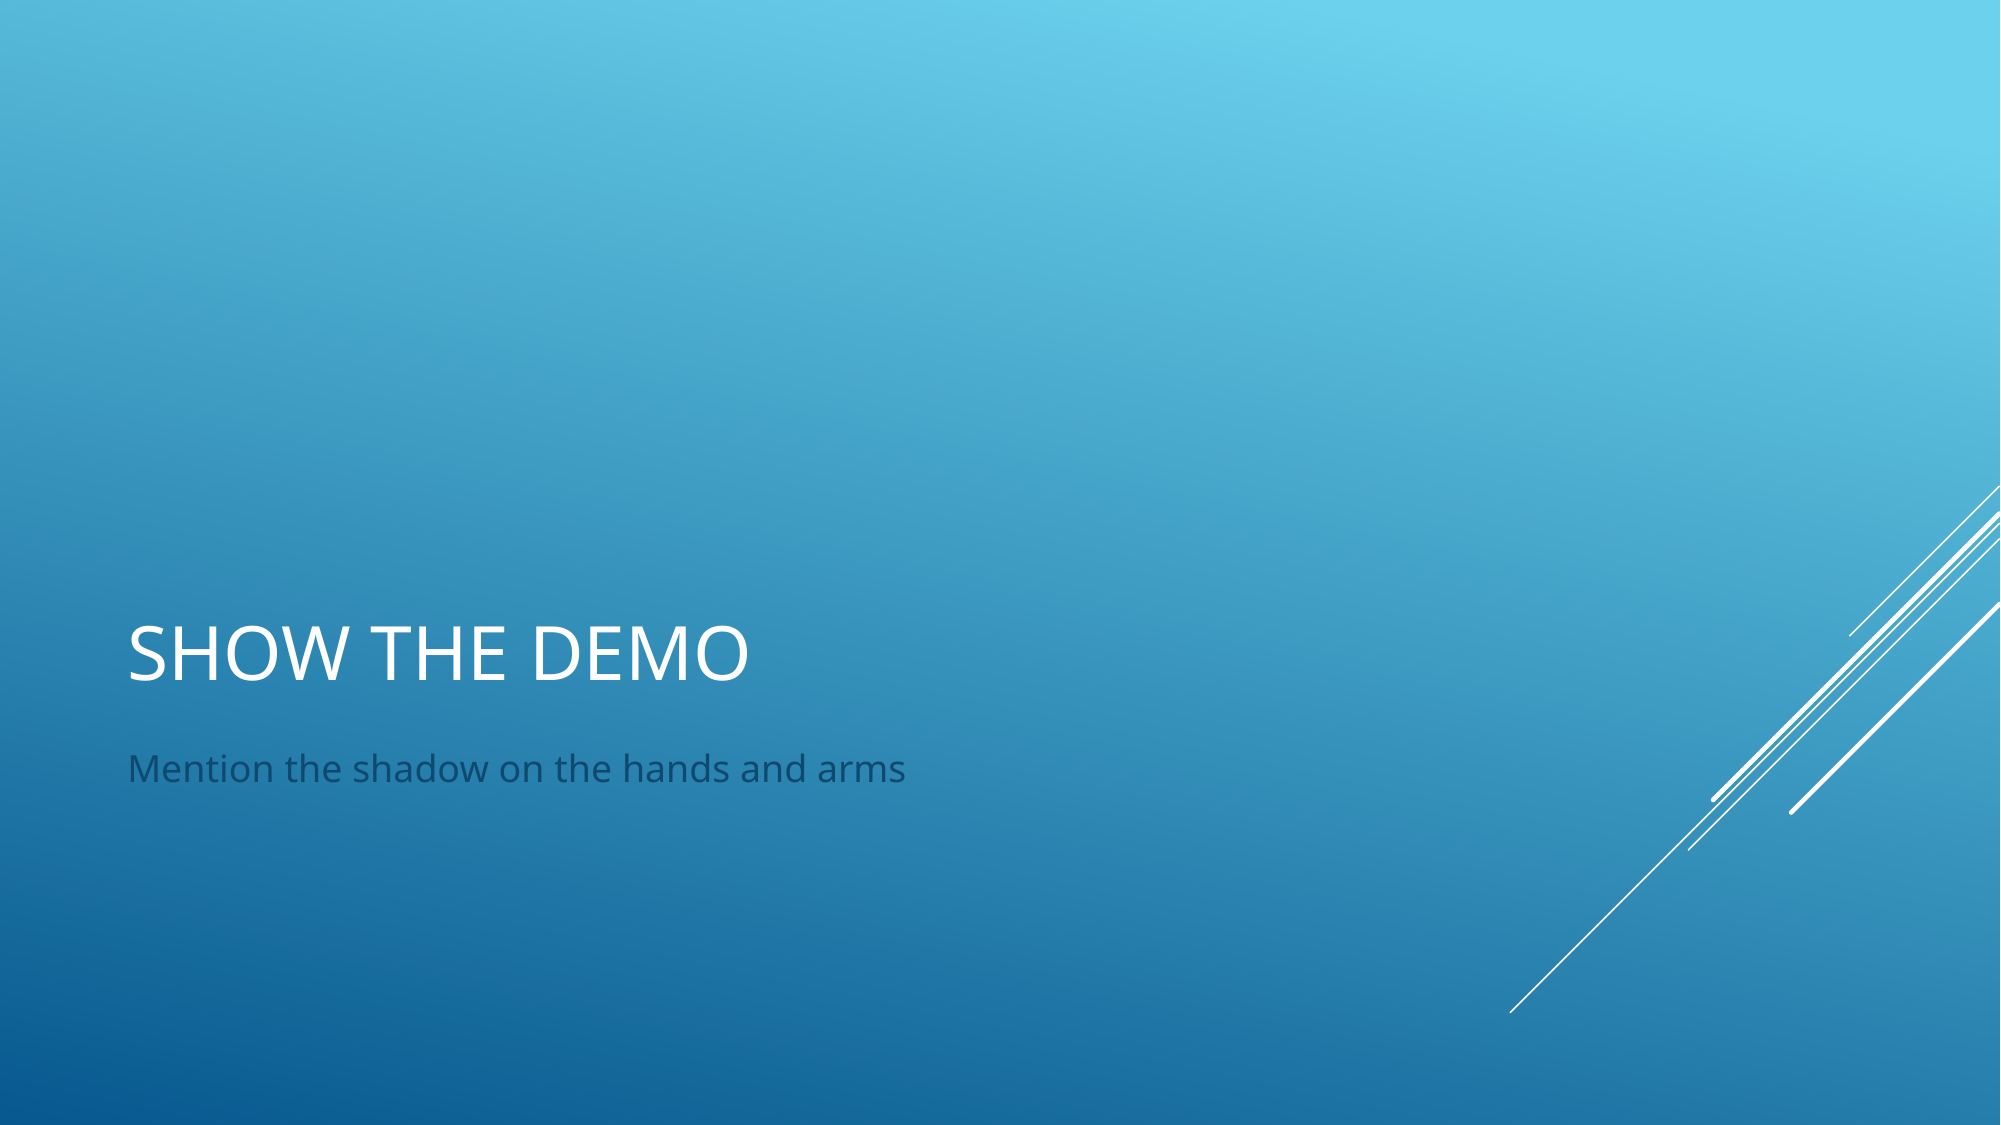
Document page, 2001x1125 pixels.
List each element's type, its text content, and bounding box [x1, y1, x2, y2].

list Mention the shadow on the hands and arms [112, 737, 1513, 984]
title Show the Demo [112, 329, 1513, 704]
